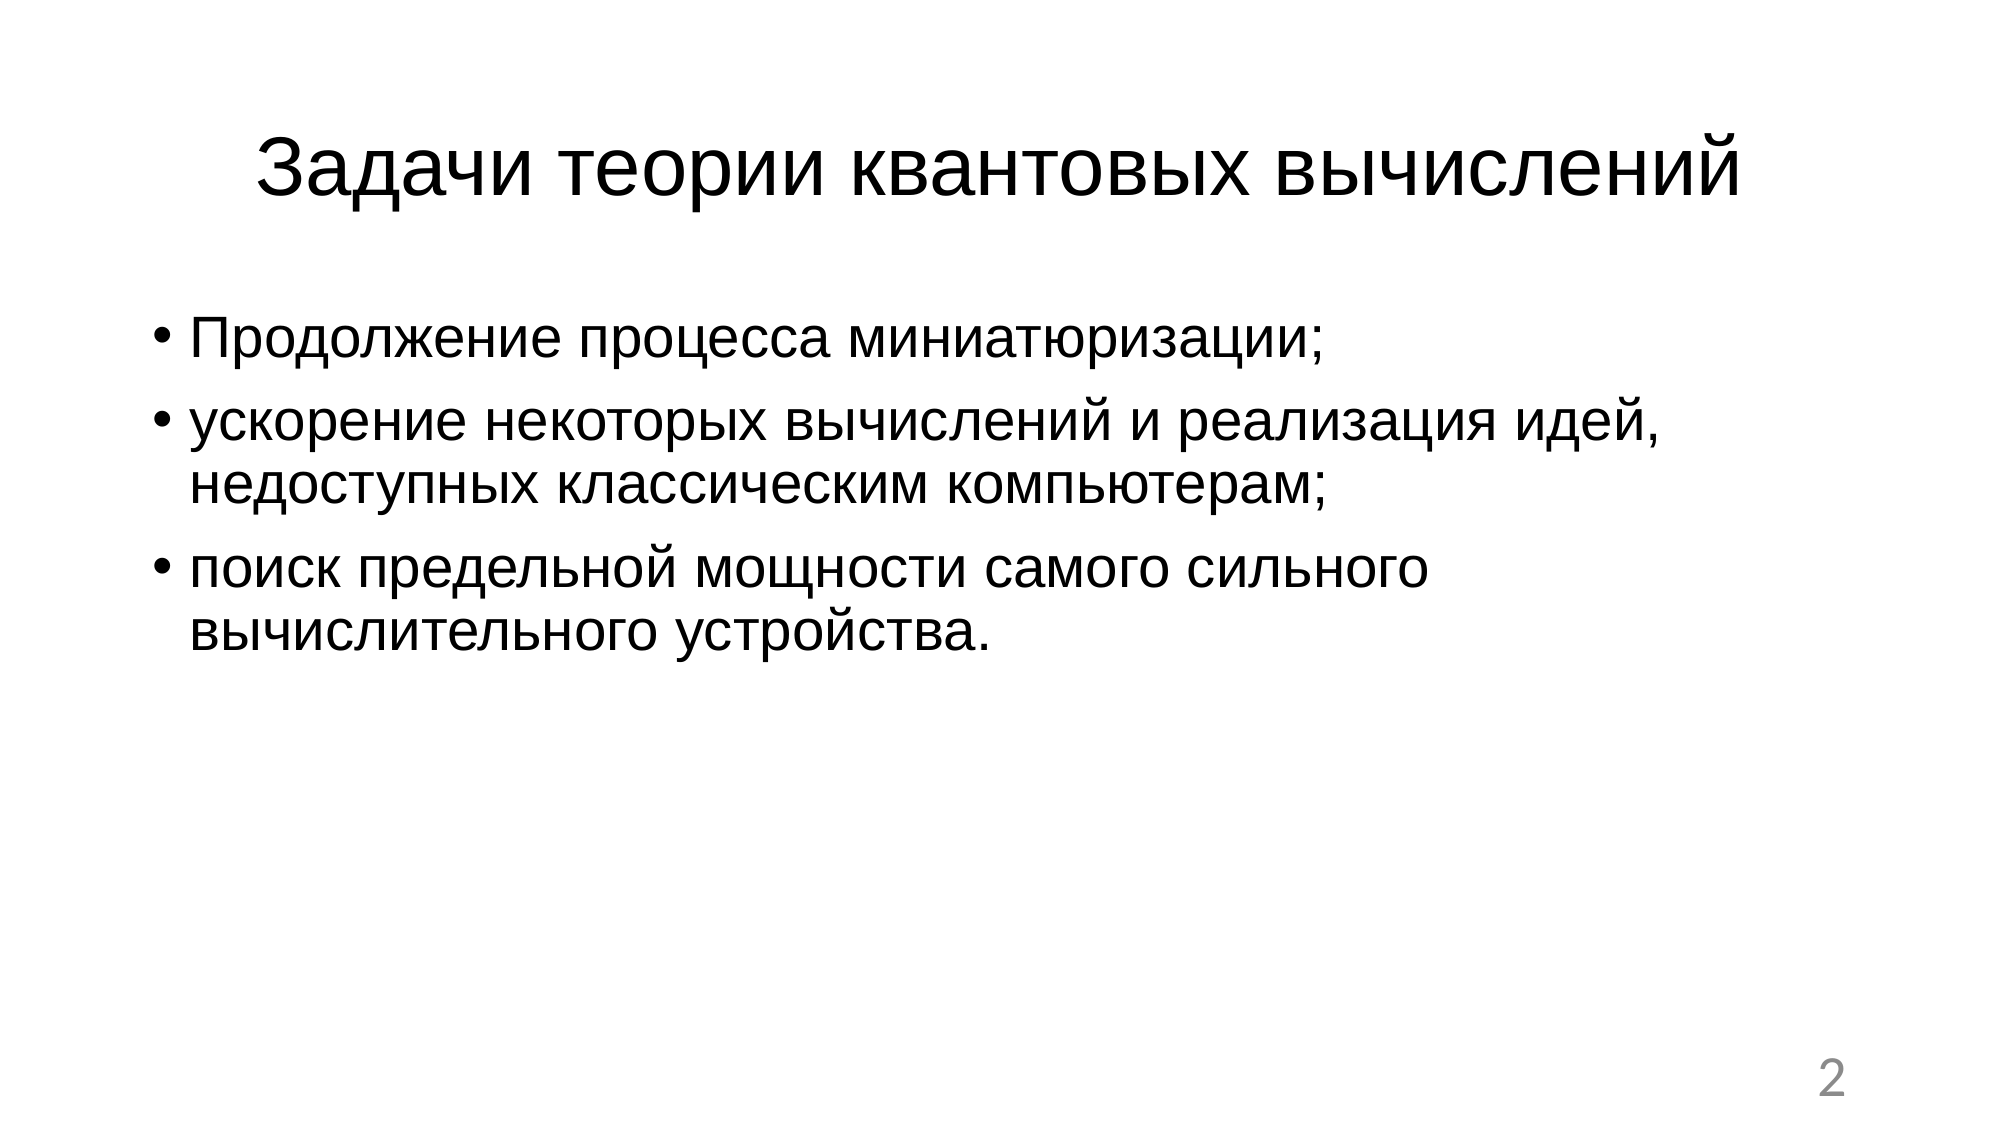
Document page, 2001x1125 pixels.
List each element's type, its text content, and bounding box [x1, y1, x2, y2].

slide_number 2 [1412, 1042, 1863, 1103]
list Продолжение процесса миниатюризации; ускорение некоторых вычислений и реализация идей, недоступных классическим компьютерам; поиск предельной мощности самого сильного вычислительного устройства. [137, 299, 1863, 1014]
title Задачи теории квантовых вычислений [137, 59, 1863, 278]
